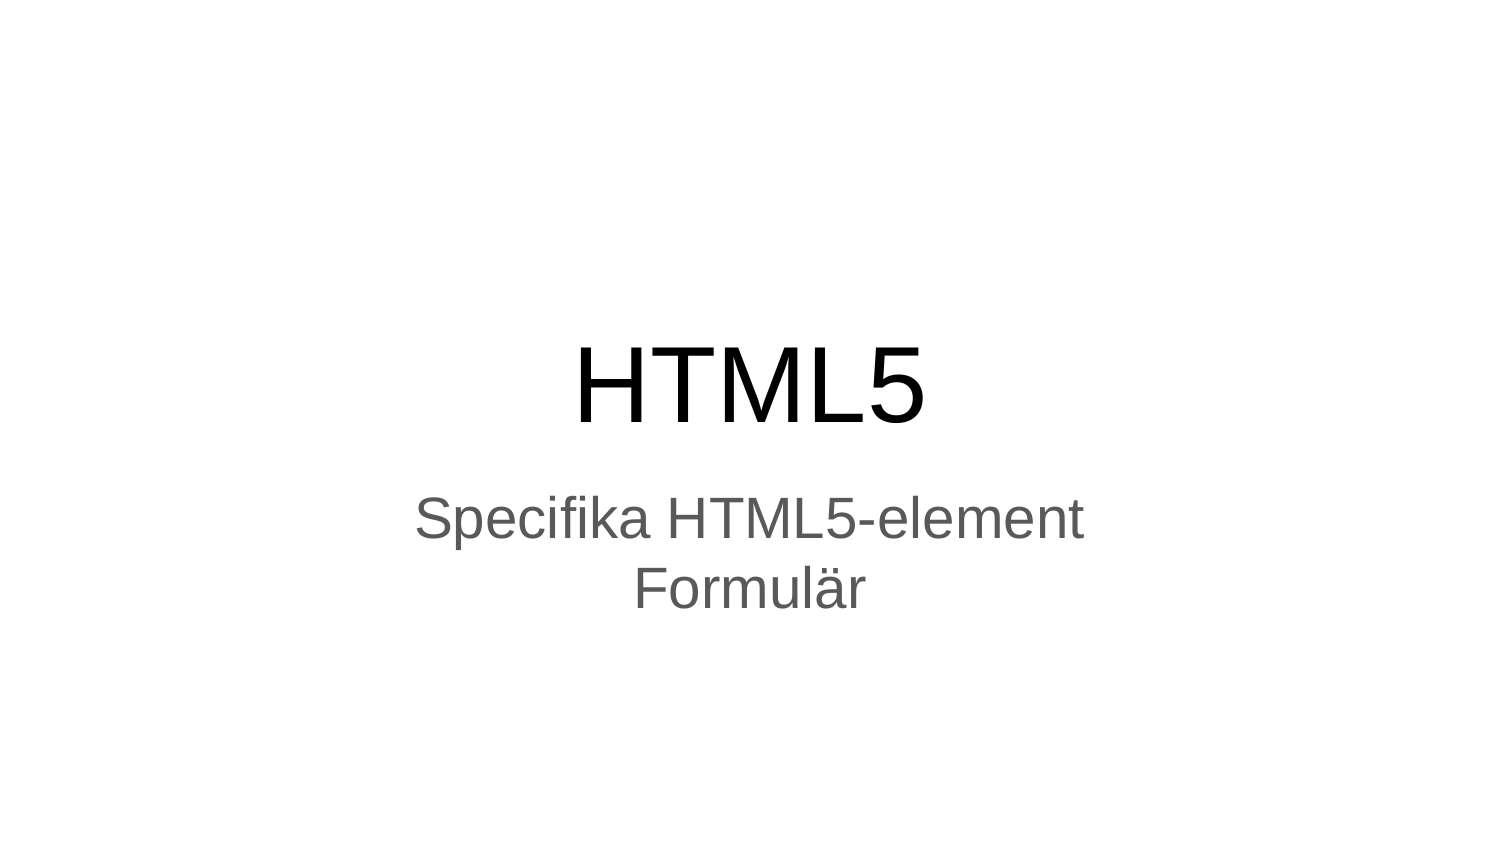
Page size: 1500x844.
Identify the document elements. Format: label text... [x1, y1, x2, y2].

title HTML5 [51, 122, 1449, 459]
subtitle Specifika HTML5-element Formulär [51, 464, 1449, 595]
